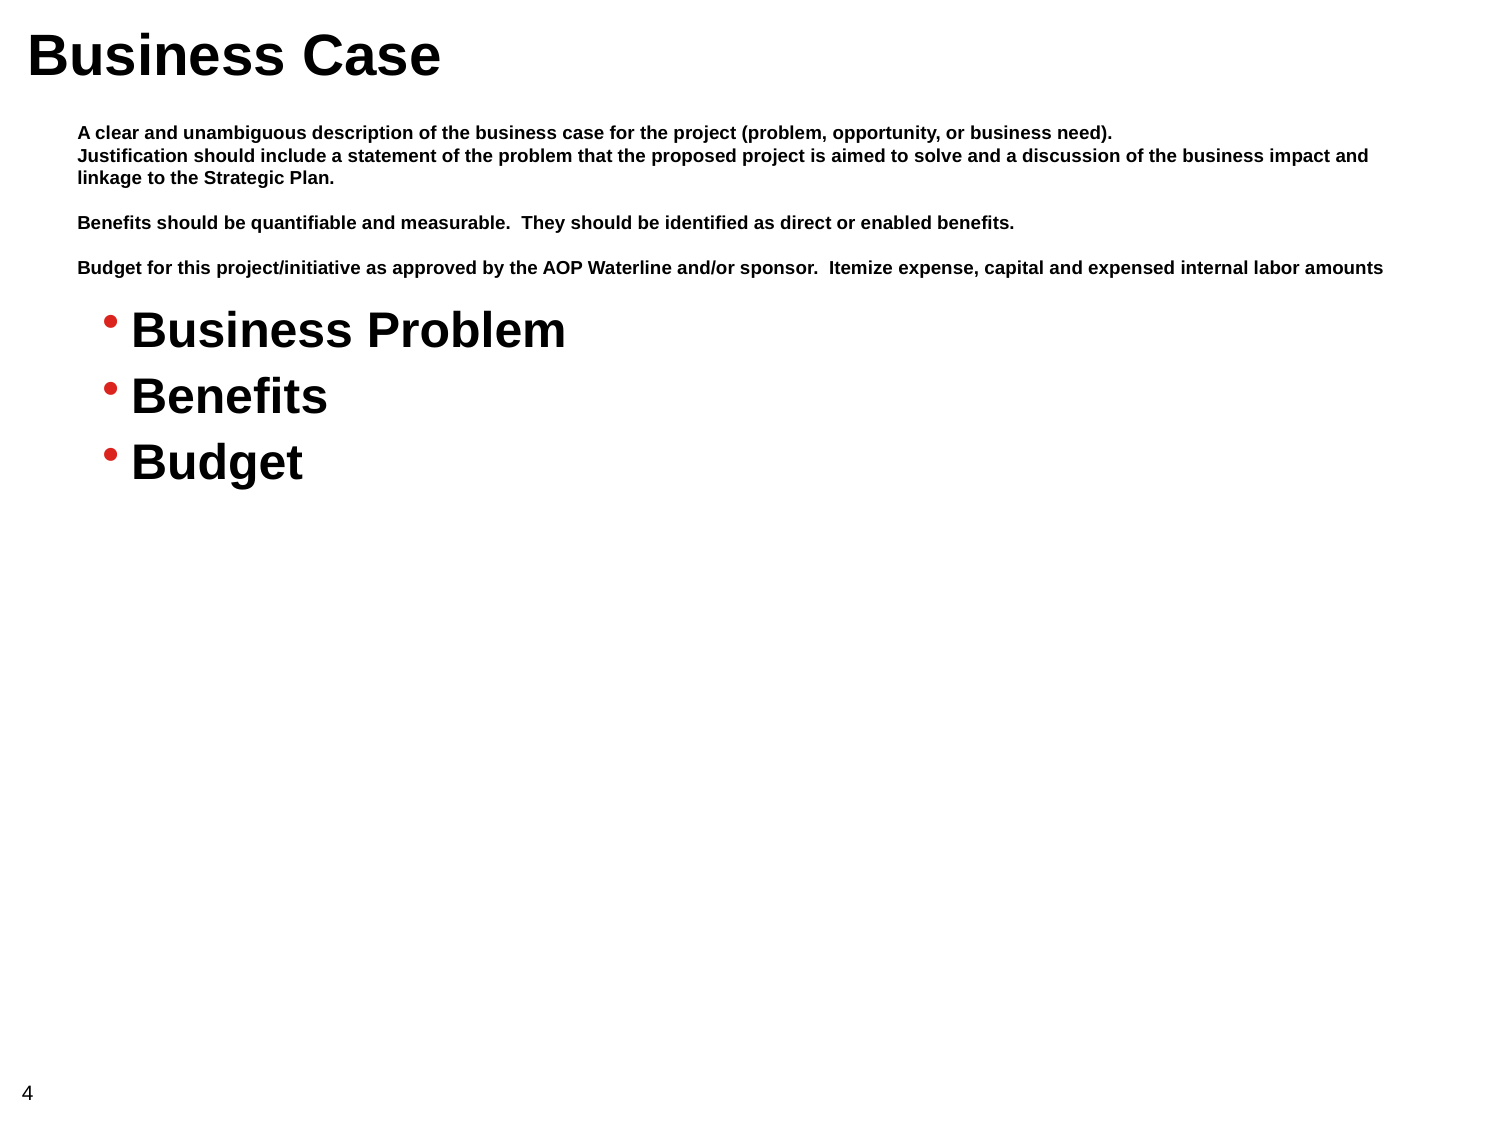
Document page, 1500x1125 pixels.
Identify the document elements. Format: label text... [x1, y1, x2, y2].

list Business Problem Benefits Budget [87, 333, 1400, 985]
title Business Case [12, 22, 1325, 100]
text_box A clear and unambiguous description of the business case for the project (problem, opportunity, or business need). Justification should include a statement of the problem that the proposed project is aimed to solve and a discussion of the business impact and linkage to the Strategic Plan. Benefits should be quantifiable and measurable. They should be identified as direct or enabled benefits. Budget for this project/initiative as approved by the AOP Waterline and/or sponsor. Itemize expense, capital and expensed internal labor amounts [62, 113, 1425, 333]
